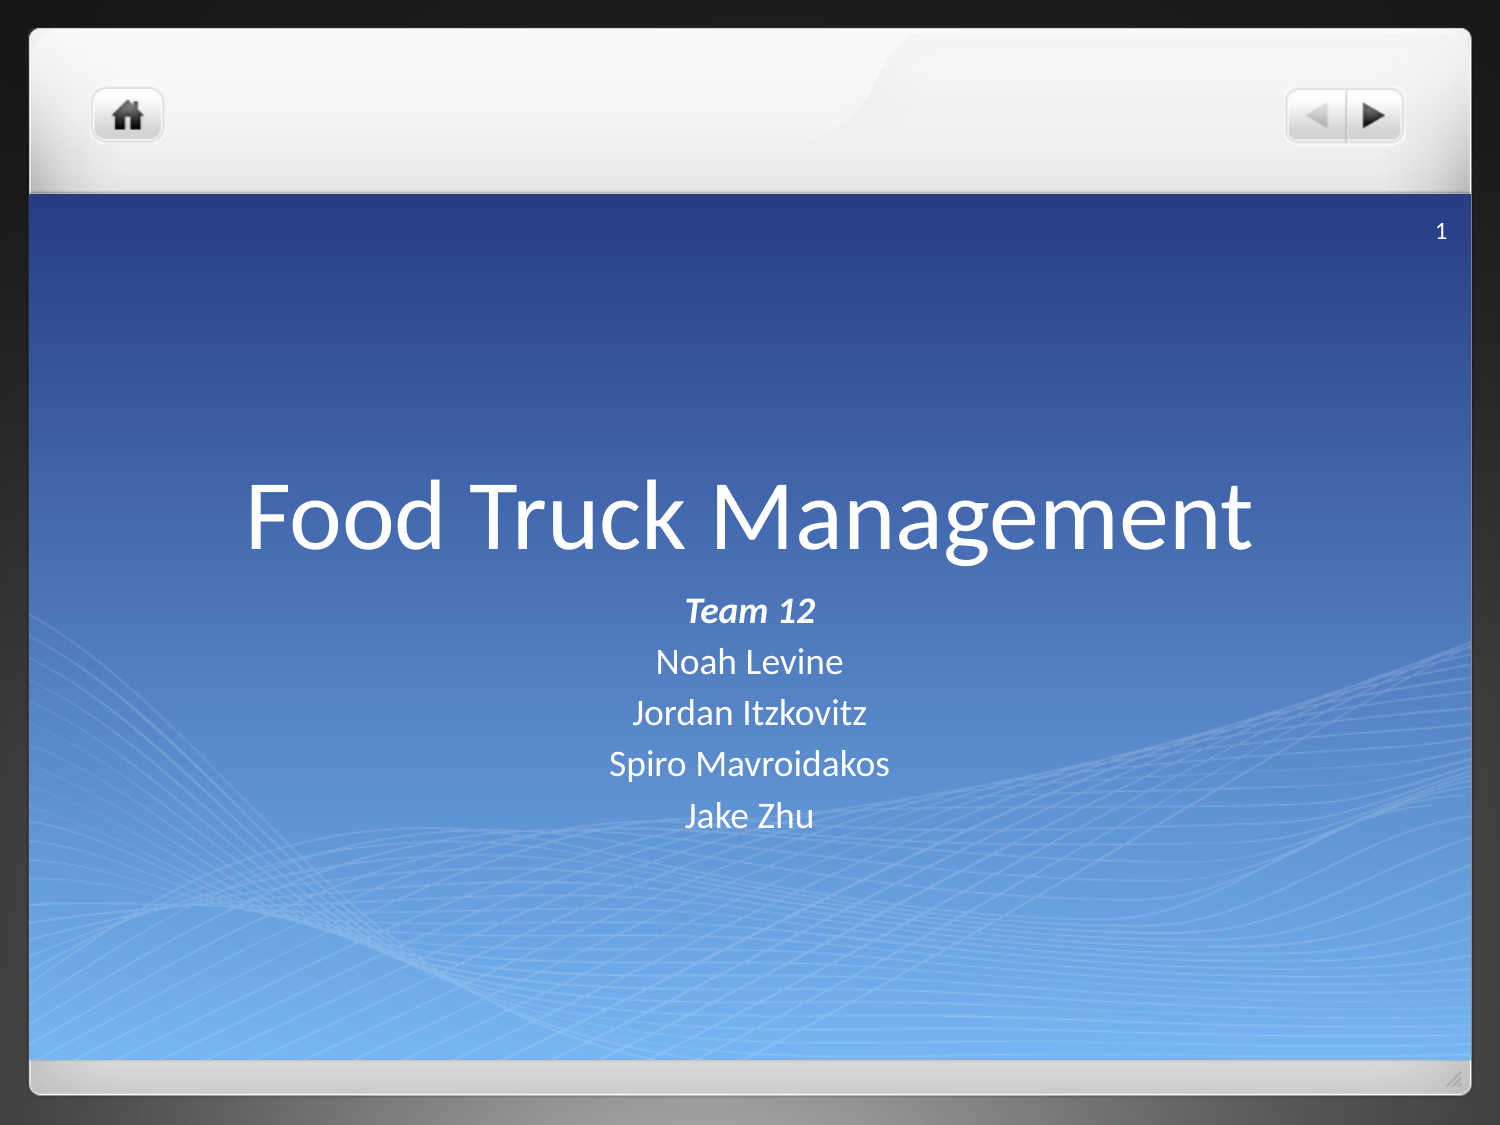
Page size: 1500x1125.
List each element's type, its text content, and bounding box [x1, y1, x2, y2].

title Food Truck Management [68, 311, 1432, 578]
slide_number 1 [1374, 200, 1463, 260]
picture [0, 0, 1500, 1125]
subtitle Team 12 Noah Levine Jordan Itzkovitz Spiro Mavroidakos Jake Zhu [68, 578, 1432, 978]
